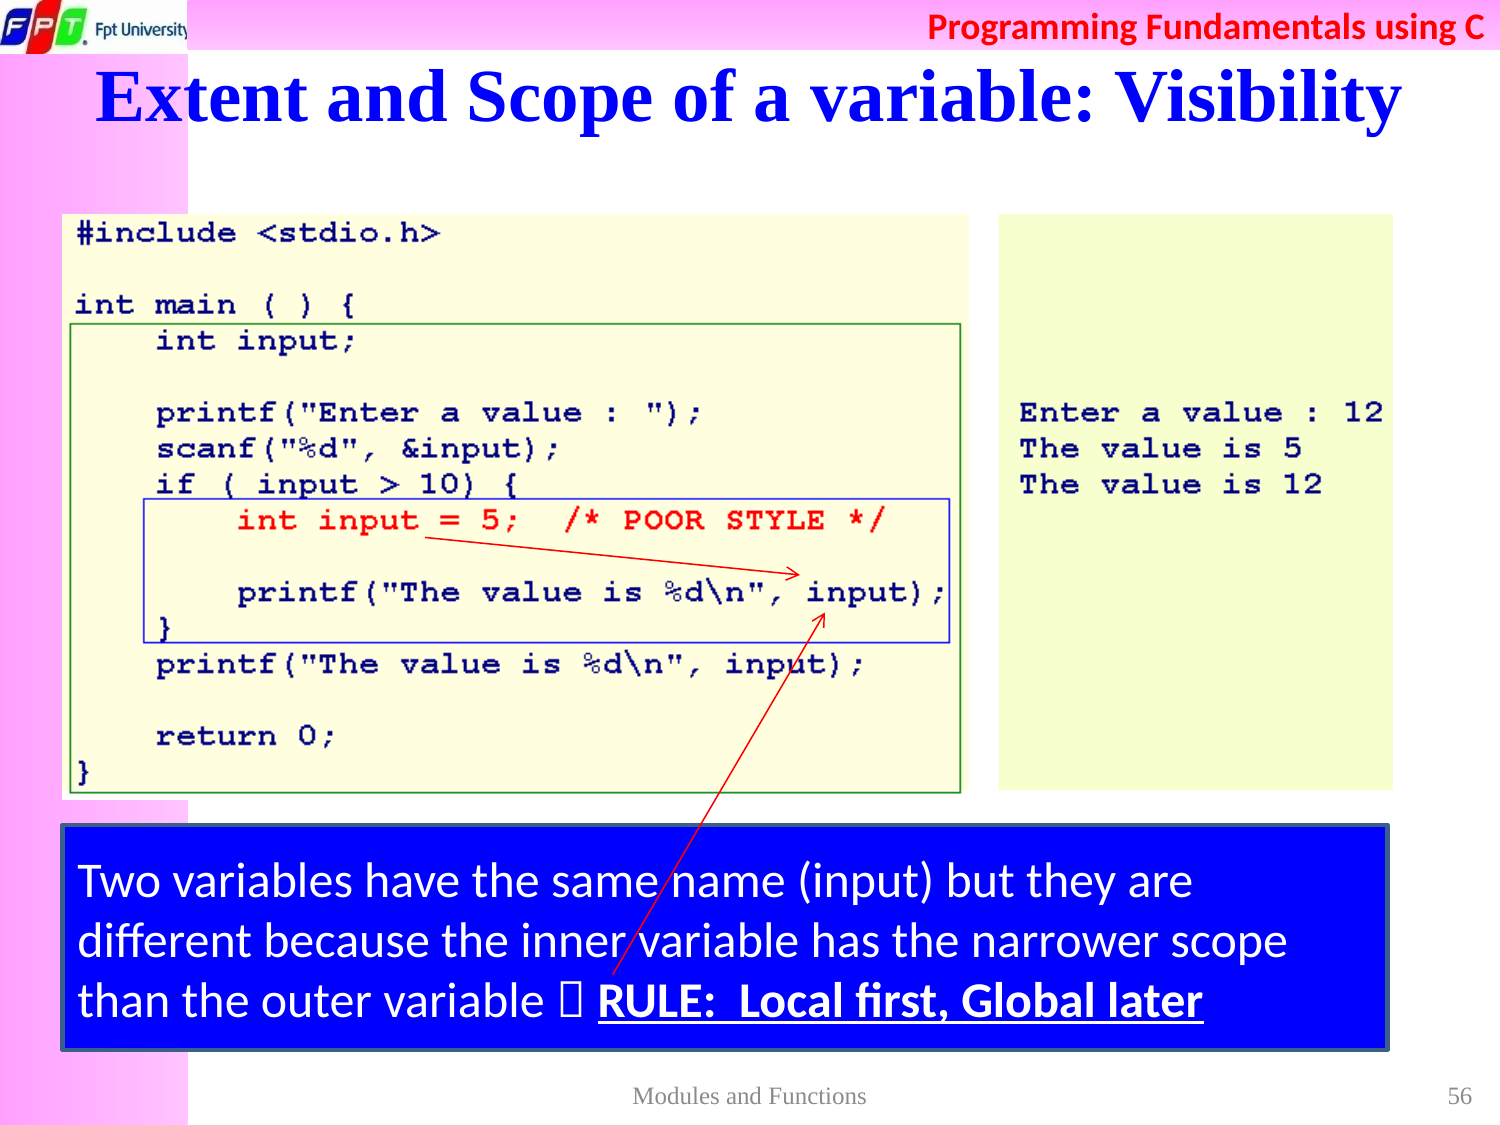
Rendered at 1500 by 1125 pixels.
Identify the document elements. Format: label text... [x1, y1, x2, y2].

slide_number 56 [1137, 1074, 1488, 1116]
footer Modules and Functions [512, 1074, 988, 1116]
picture [62, 213, 1393, 801]
text_box Two variables have the same name (input) but they are different because the inner variable has the narrower scope than the outer variable  RULE: Local first, Global later [60, 823, 1390, 1052]
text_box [424, 537, 801, 576]
title Extent and Scope of a variable: Visibility [0, 45, 1500, 138]
picture [0, 0, 188, 45]
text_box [537, 687, 901, 901]
